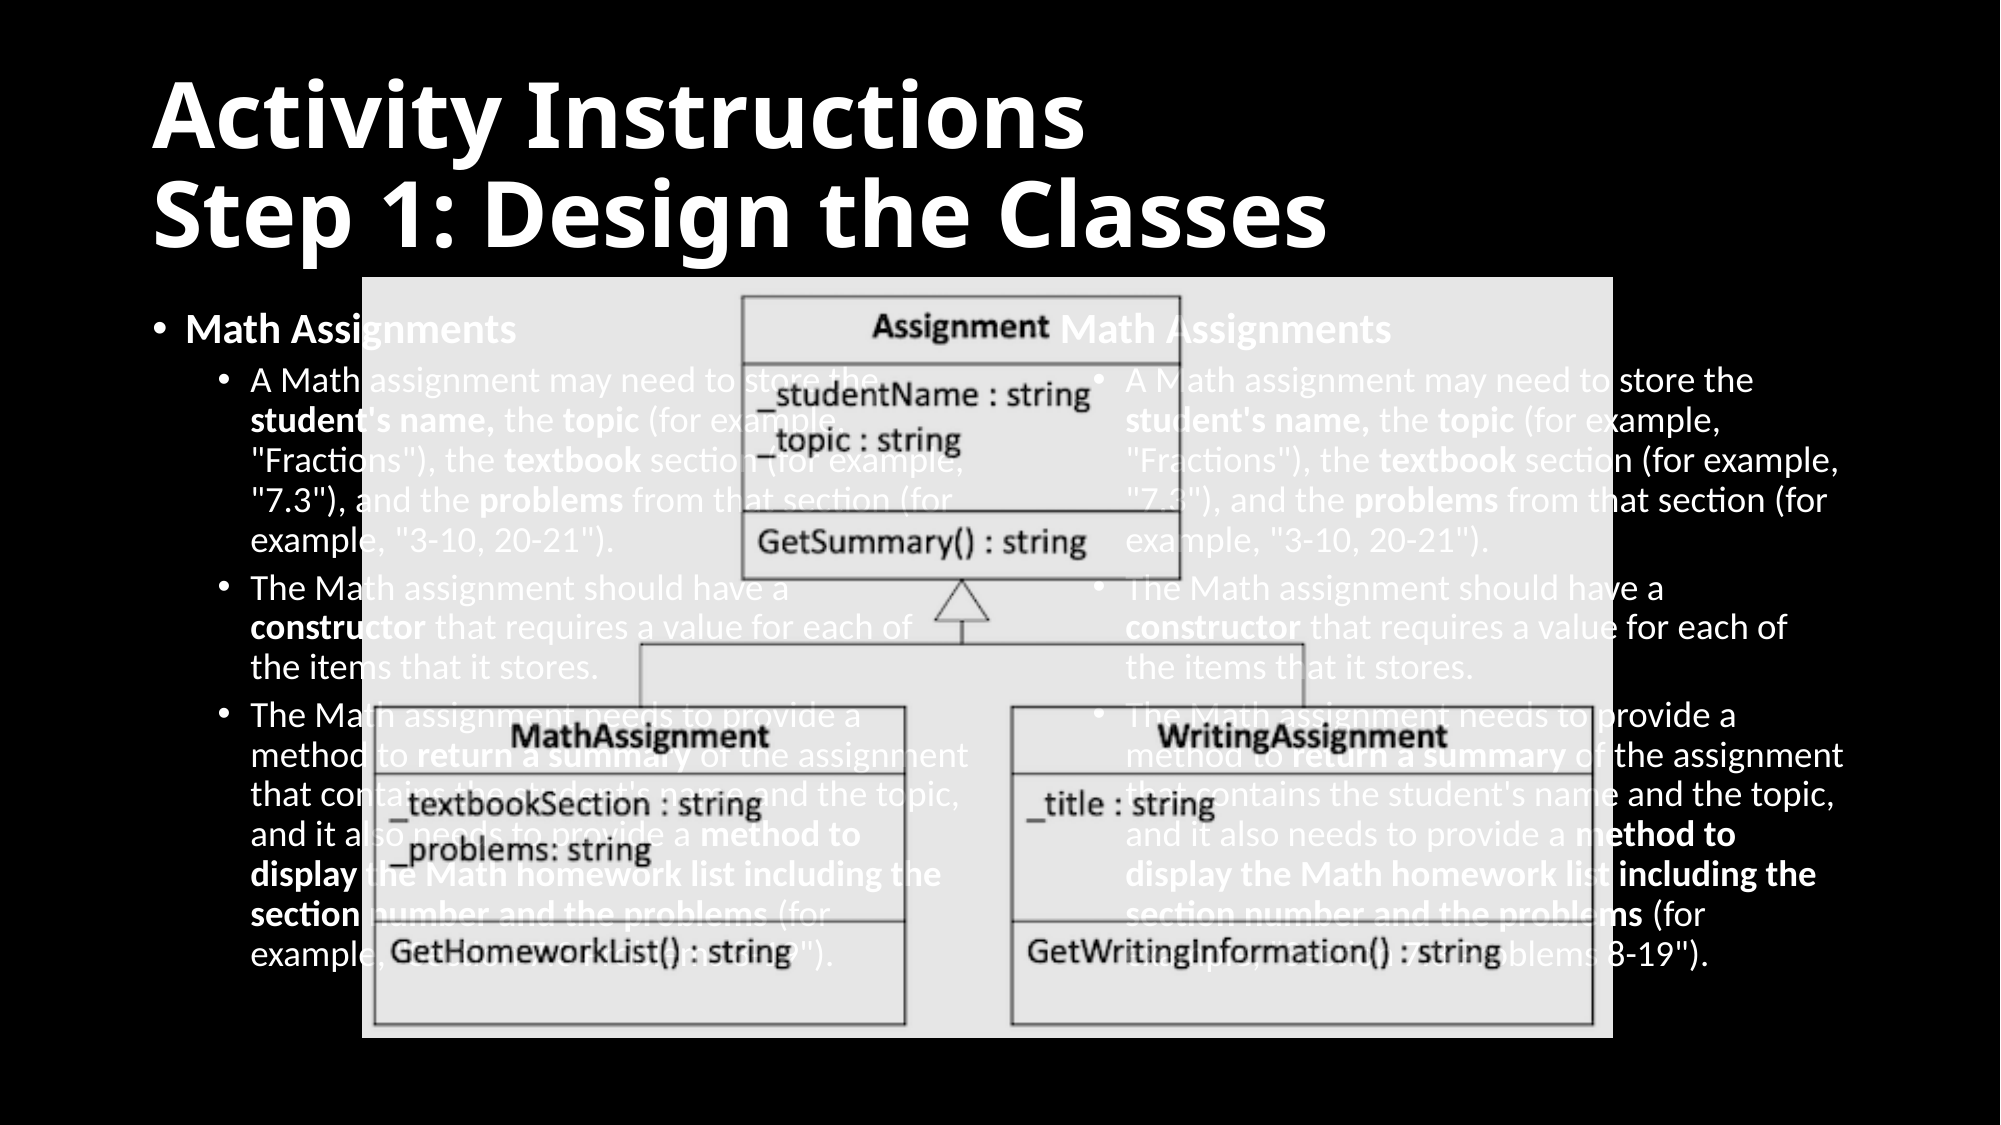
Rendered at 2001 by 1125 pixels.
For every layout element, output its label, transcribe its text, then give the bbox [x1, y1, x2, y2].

list Math Assignments A Math assignment may need to store the student's name, the topic (for example, "Fractions"), the textbook section (for example, "7.3"), and the problems from that section (for example, "3-10, 20-21"). The Math assignment should have a constructor that requires a value for each of the items that it stores. The Math assignment needs to provide a method to return a summary of the assignment that contains the student's name and the topic, and it also needs to provide a method to display the Math homework list including the section number and the problems (for example, "Section 7.3 Problems 8-19"). [137, 299, 362, 1014]
list Math Assignments A Math assignment may need to store the student's name, the topic (for example, "Fractions"), the textbook section (for example, "7.3"), and the problems from that section (for example, "3-10, 20-21"). The Math assignment should have a constructor that requires a value for each of the items that it stores. The Math assignment needs to provide a method to return a summary of the assignment that contains the student's name and the topic, and it also needs to provide a method to display the Math homework list including the section number and the problems (for example, "Section 7.3 Problems 8-19"). [1613, 299, 1863, 1014]
picture [362, 277, 1613, 1038]
title Activity Instructions Step 1: Design the Classes [137, 59, 1863, 278]
